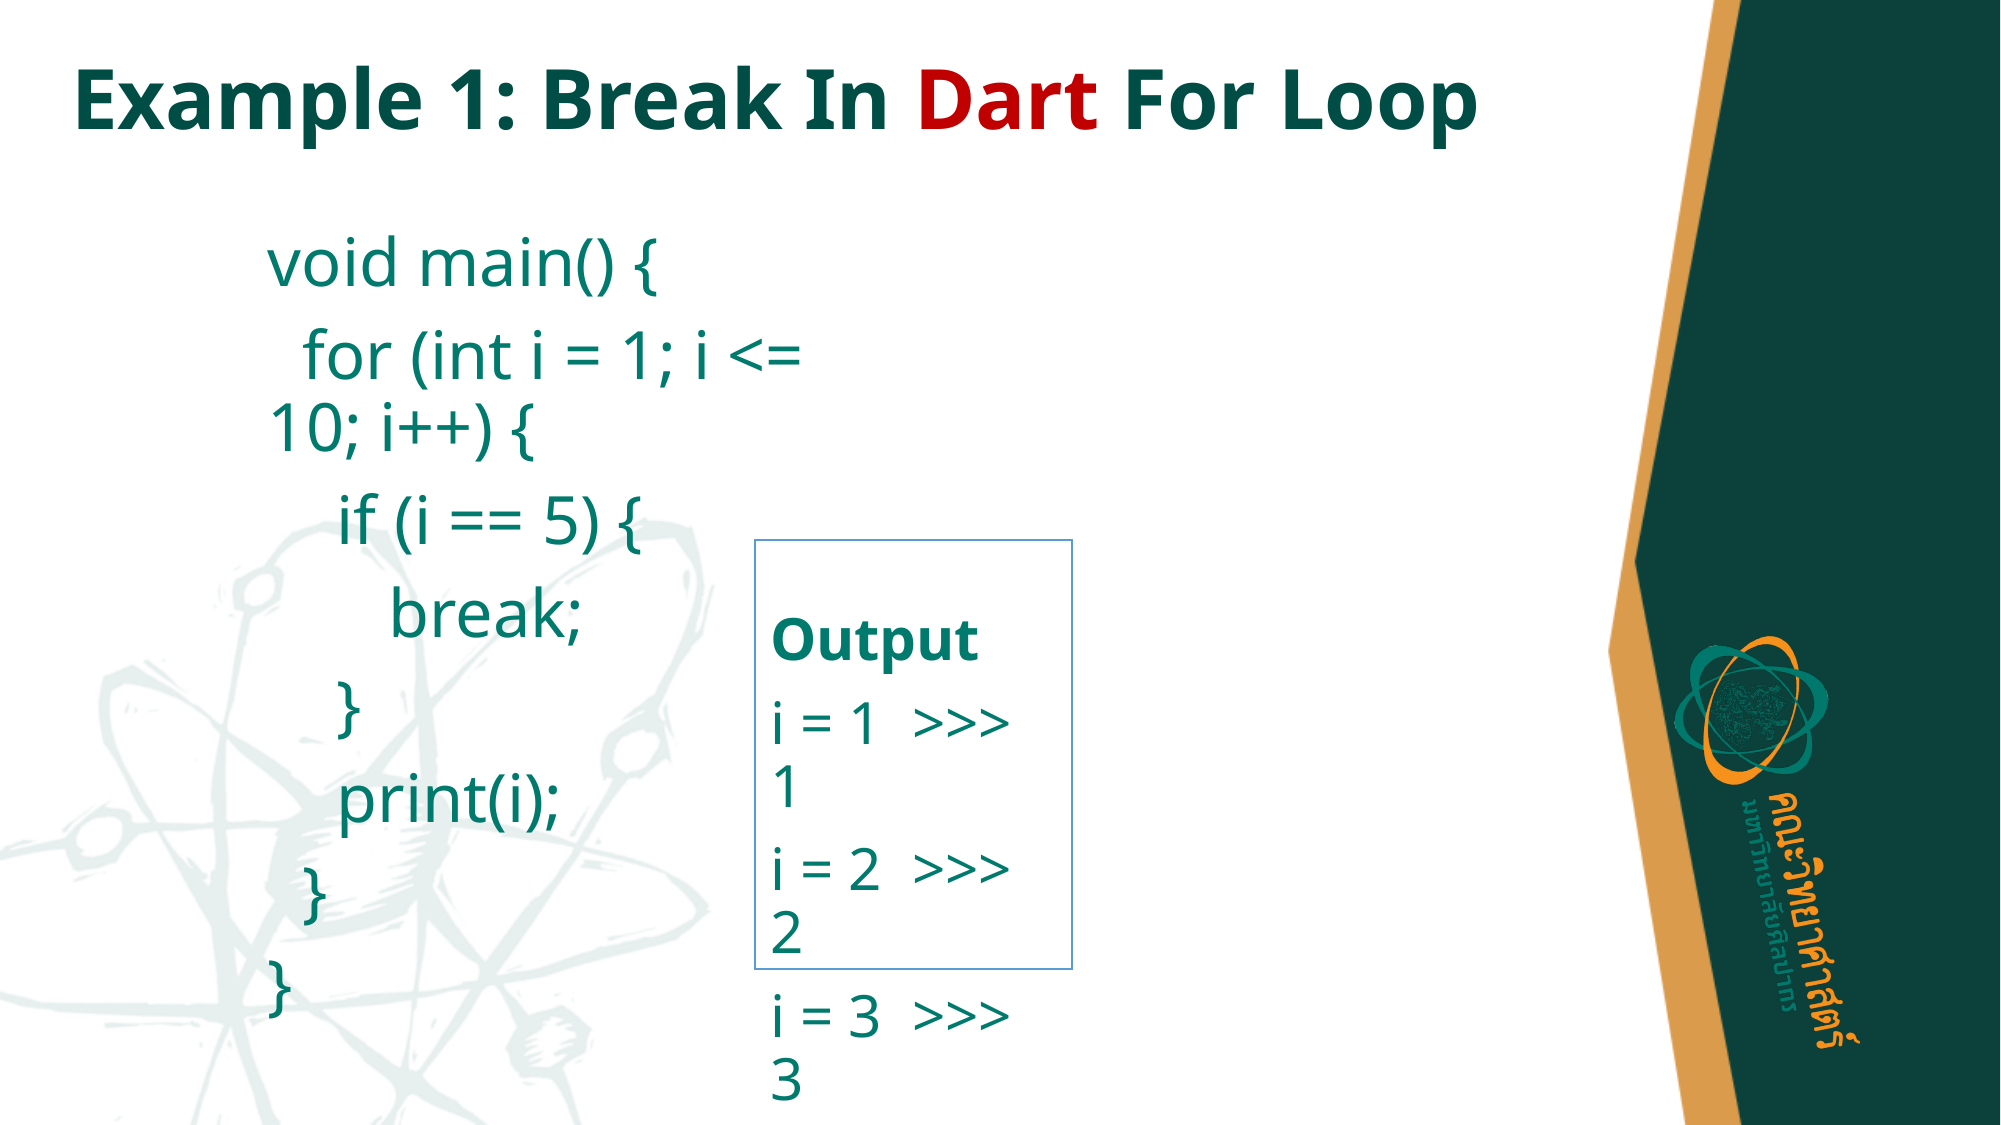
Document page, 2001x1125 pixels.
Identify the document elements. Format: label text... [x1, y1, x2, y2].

title Example 1: Break In Dart For Loop [56, 21, 1687, 184]
text_box Output i = 1 >>> 1 i = 2 >>> 2 i = 3 >>> 3 i = 4 >>> 4 [754, 539, 1073, 970]
list void main() { for (int i = 1; i <= 10; i++) { if (i == 5) { break; } print(i); } } [252, 221, 898, 913]
picture [0, 0, 2001, 1125]
